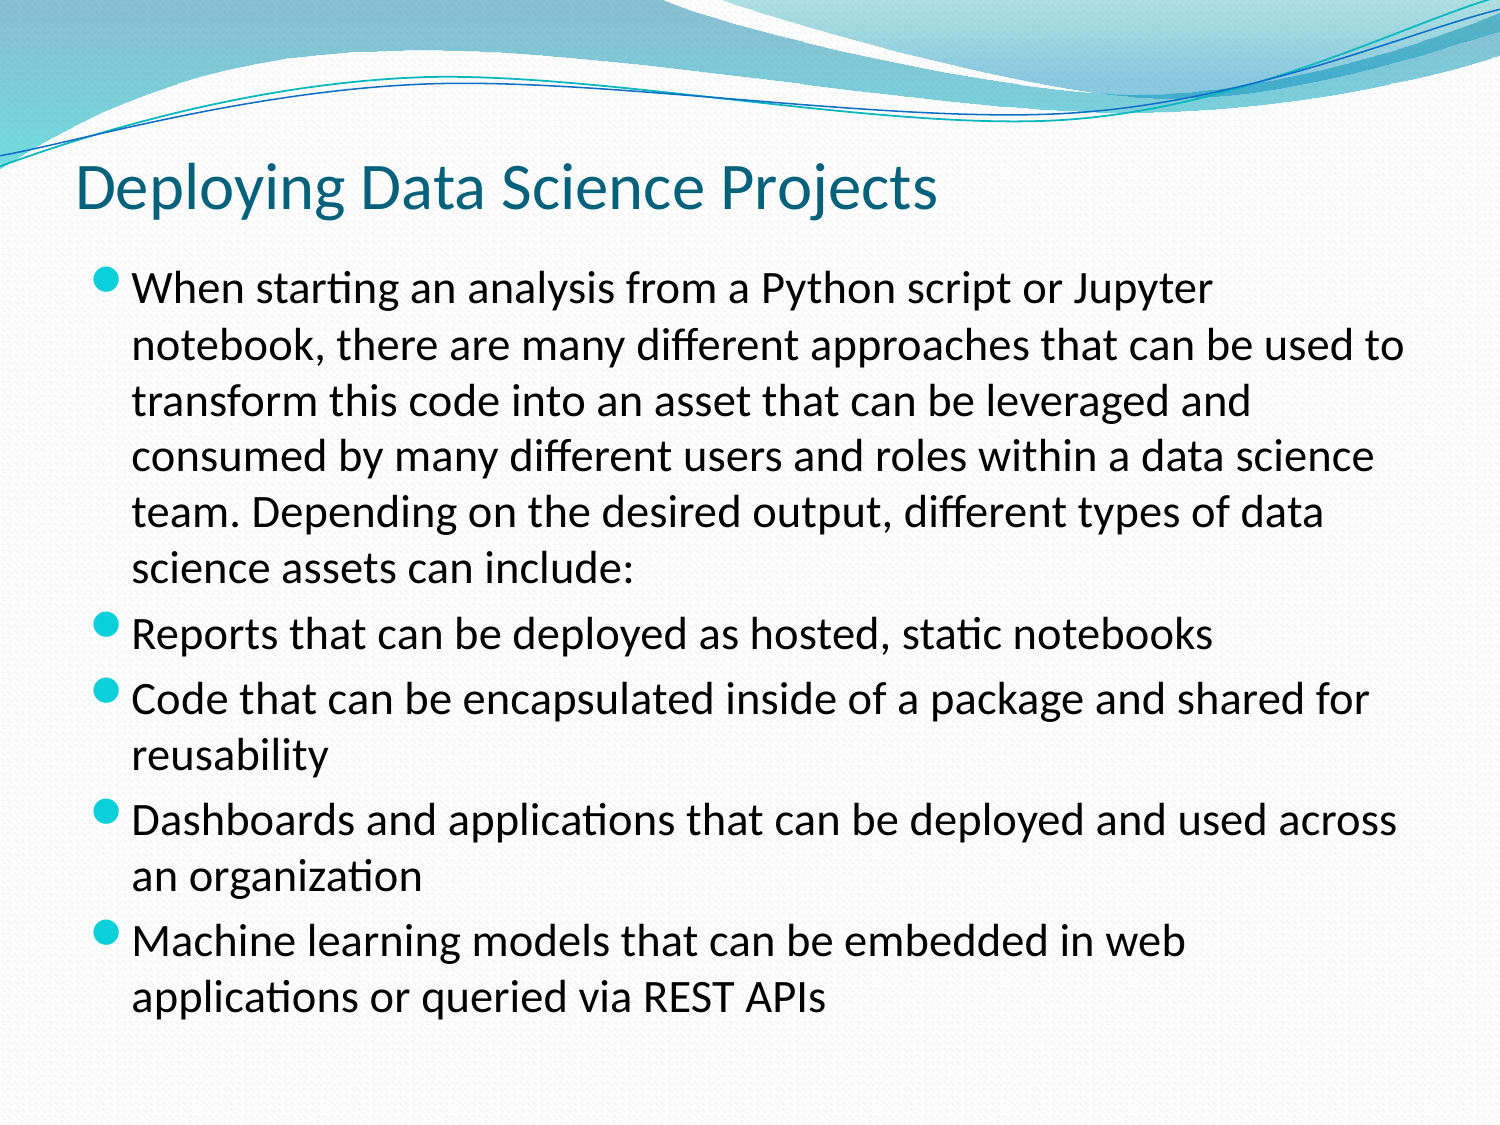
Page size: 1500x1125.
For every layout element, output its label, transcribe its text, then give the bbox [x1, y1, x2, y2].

list When starting an analysis from a Python script or Jupyter notebook, there are many different approaches that can be used to transform this code into an asset that can be leveraged and consumed by many different users and roles within a data science team. Depending on the desired output, different types of data science assets can include: Reports that can be deployed as hosted, static notebooks Code that can be encapsulated inside of a package and shared for reusability Dashboards and applications that can be deployed and used across an organization Machine learning models that can be embedded in web applications or queried via REST APIs [75, 249, 1425, 1038]
title Deploying Data Science Projects [75, 115, 1425, 249]
